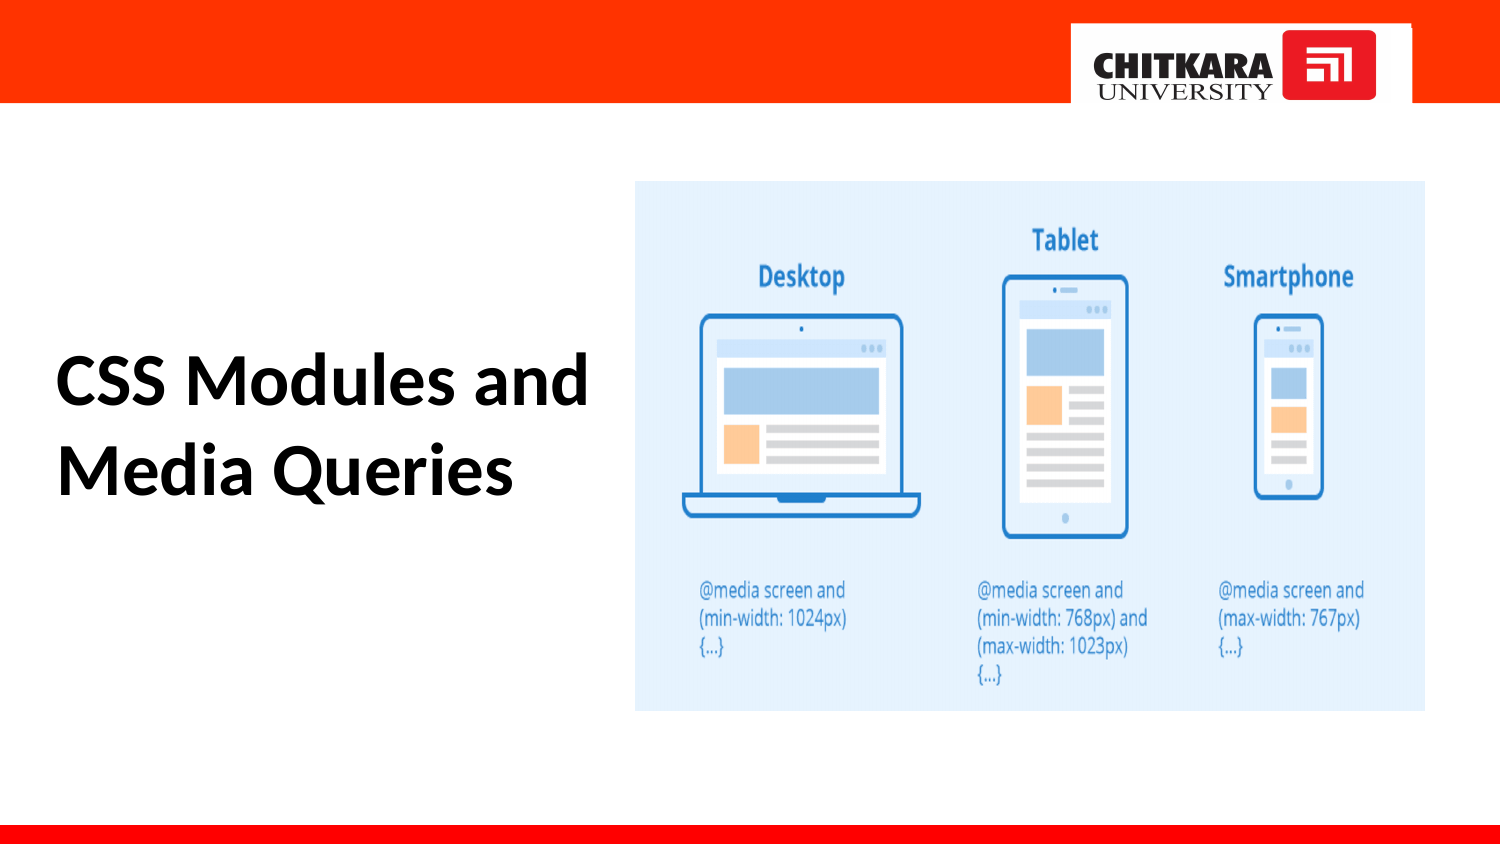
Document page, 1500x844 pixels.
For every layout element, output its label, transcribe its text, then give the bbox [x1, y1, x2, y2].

picture [635, 180, 1425, 712]
text_box CSS Modules and Media Queries [41, 315, 630, 526]
picture [1074, 28, 1391, 103]
